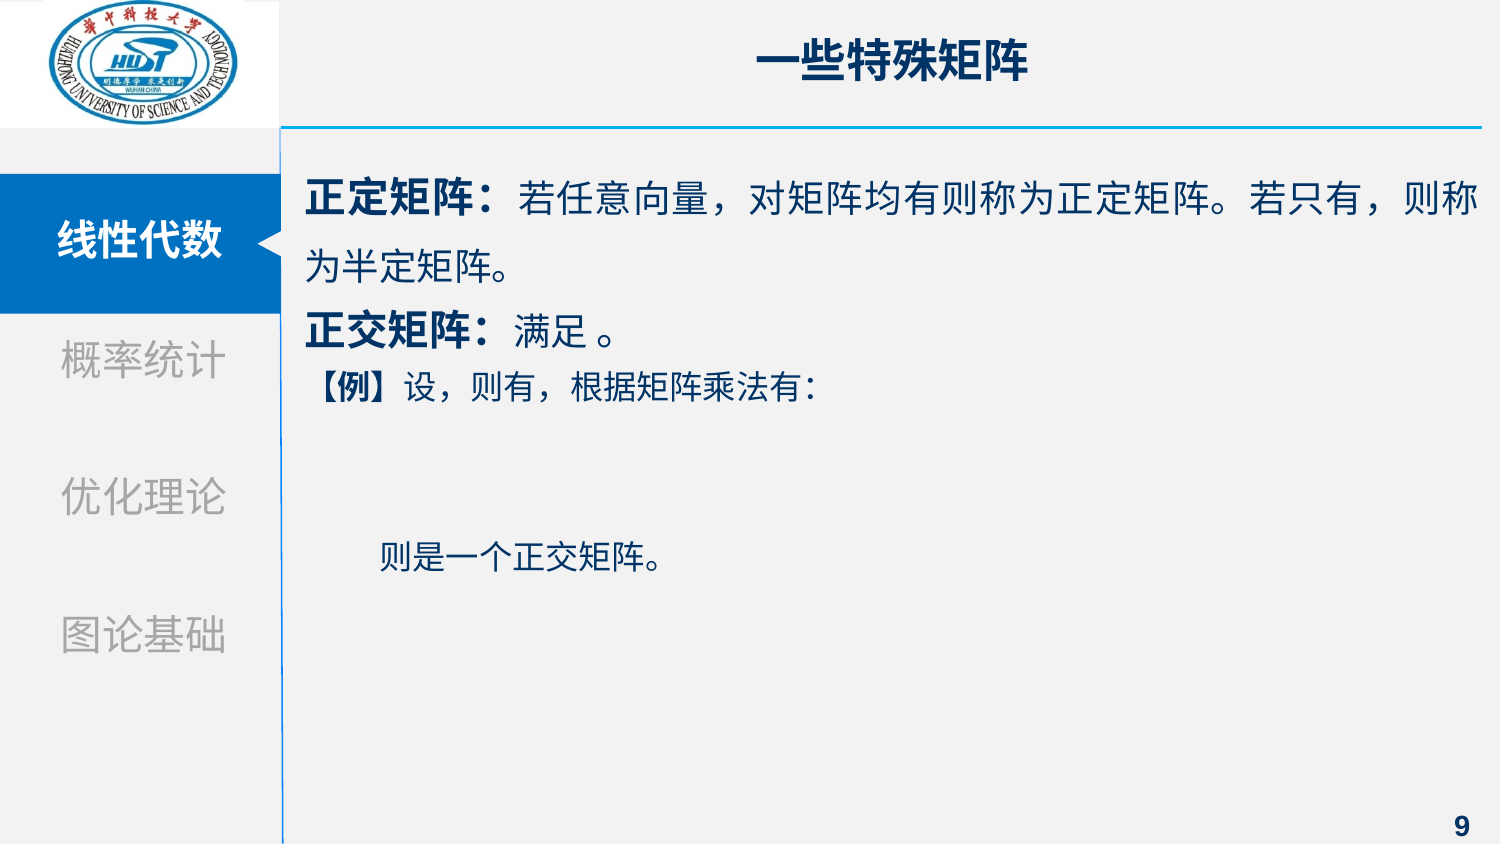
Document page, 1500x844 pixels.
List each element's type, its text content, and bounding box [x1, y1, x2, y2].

picture [42, 0, 244, 128]
text_box 一些特殊矩阵 [277, 0, 1495, 130]
